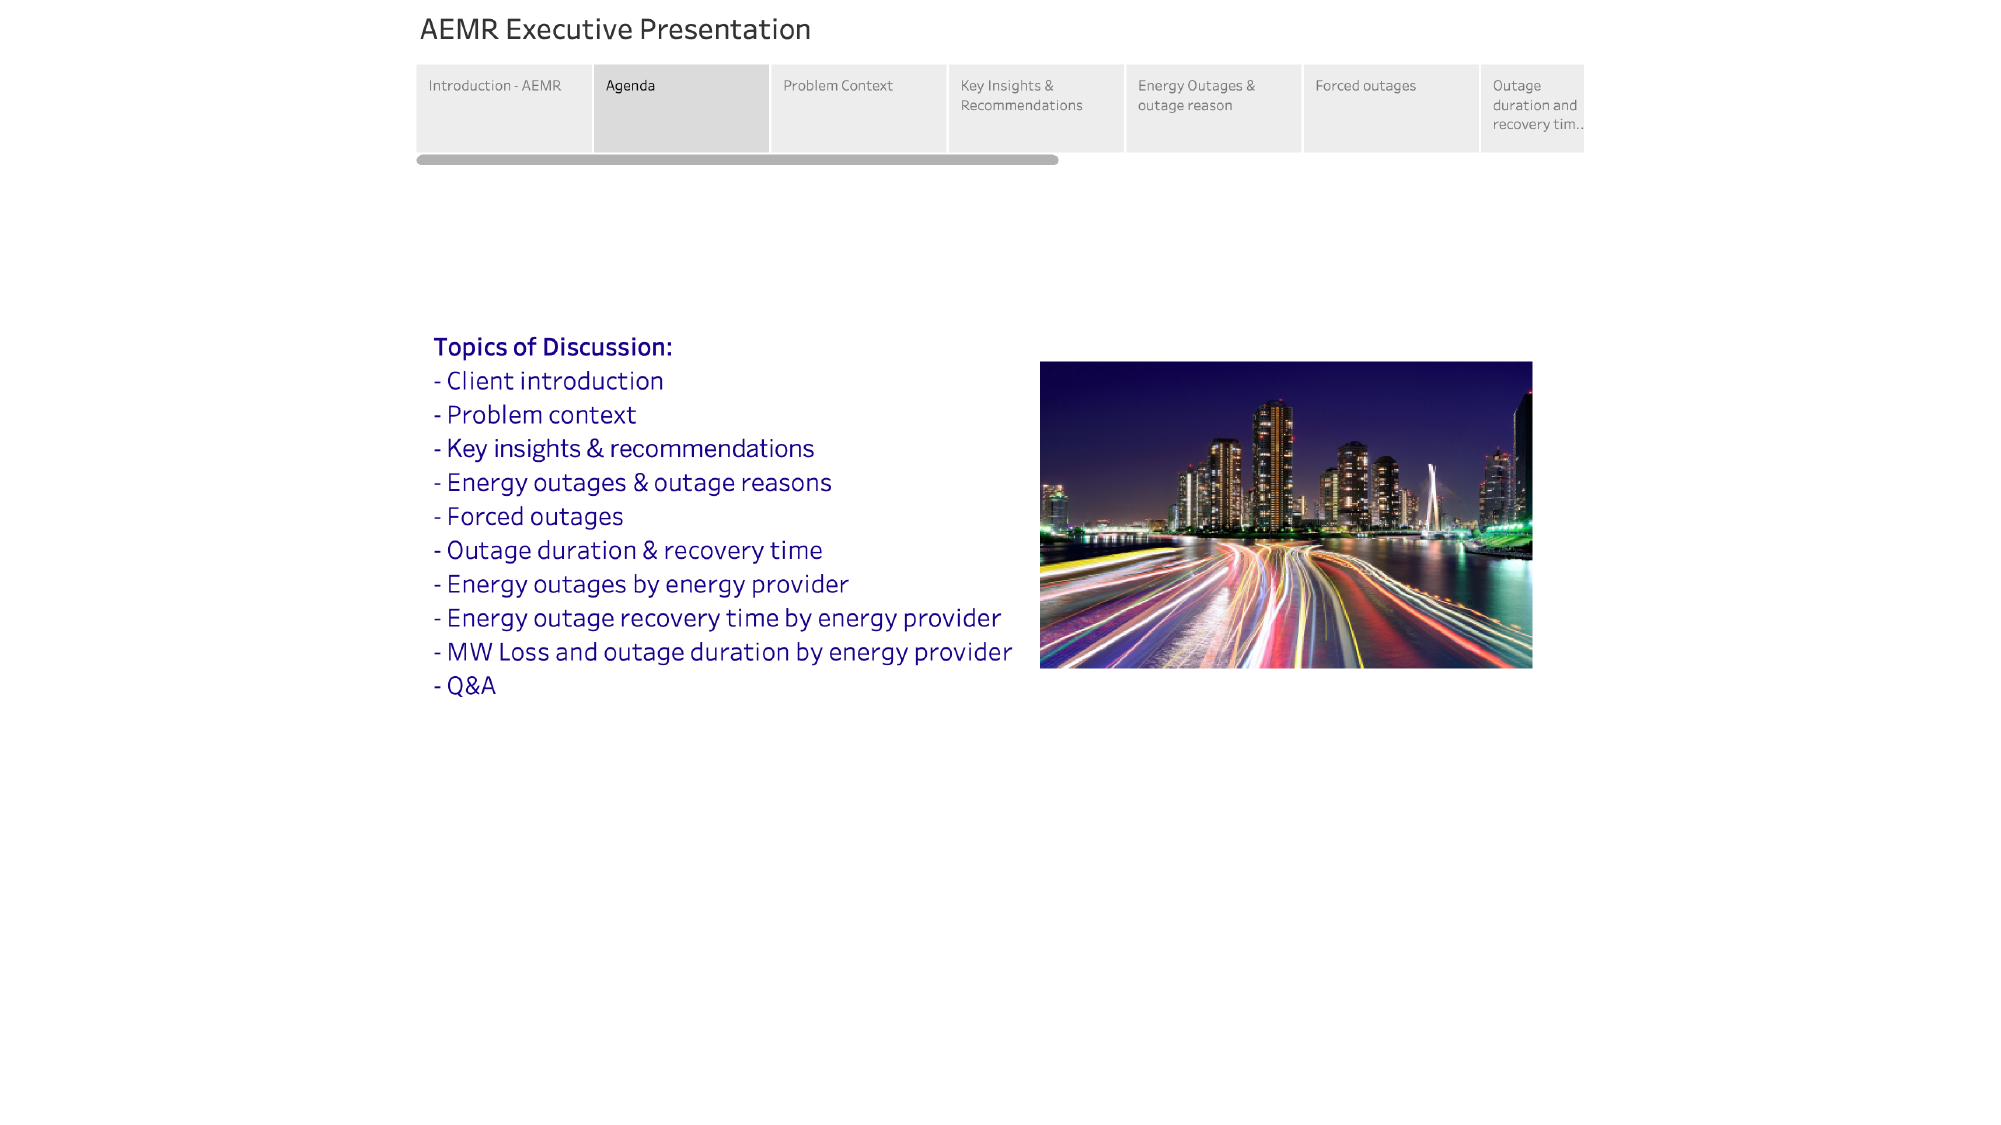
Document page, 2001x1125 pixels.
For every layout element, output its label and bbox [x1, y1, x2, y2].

picture [407, 0, 1593, 1125]
